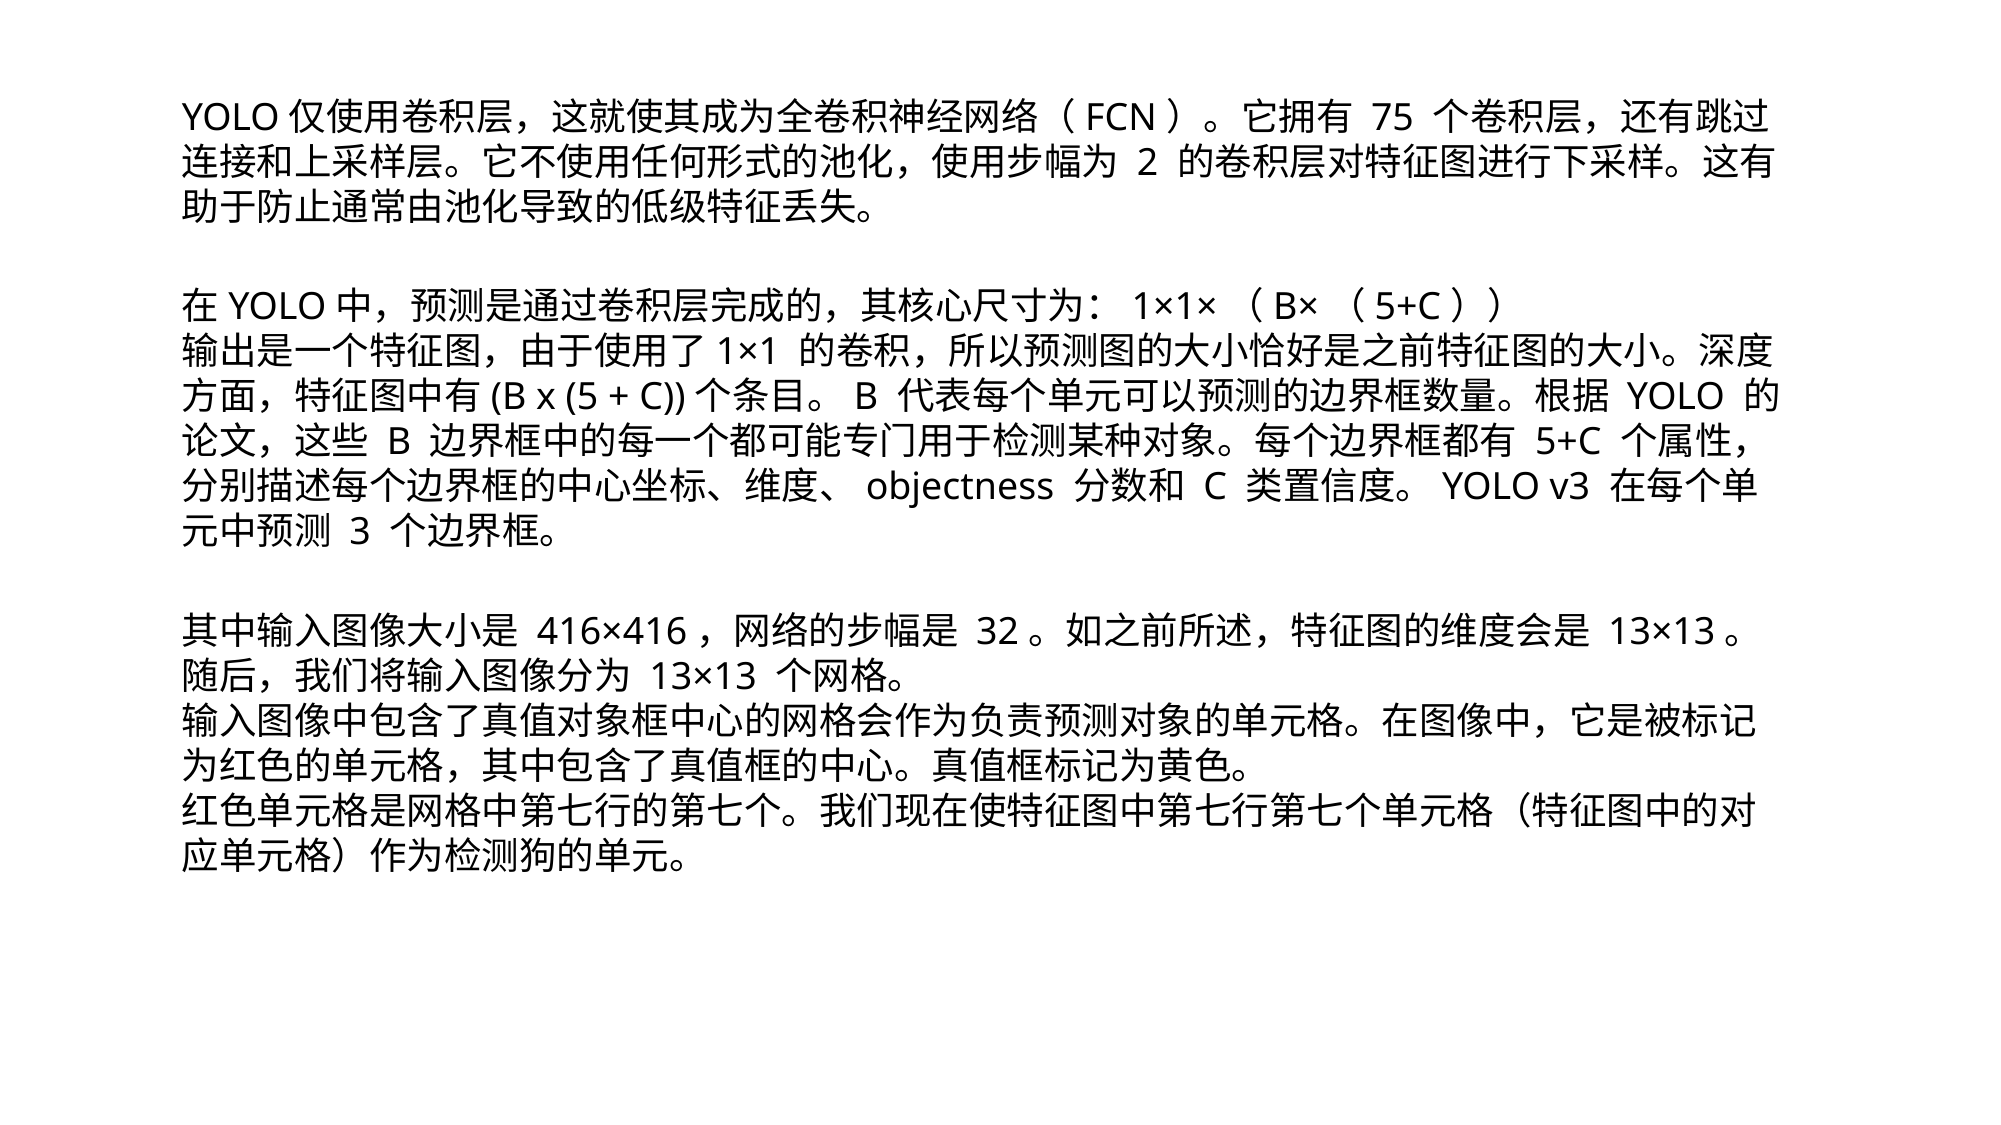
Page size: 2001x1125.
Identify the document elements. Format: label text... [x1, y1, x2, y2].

text_box 在YOLO中，预测是通过卷积层完成的，其核心尺寸为：1×1×（B×（5+C）） 输出是一个特征图，由于使用了1×1 的卷积，所以预测图的大小恰好是之前特征图的大小。深度方面，特征图中有(B x (5 + C))个条目。B 代表每个单元可以预测的边界框数量。根据 YOLO 的论文，这些 B 边界框中的每一个都可能专门用于检测某种对象。每个边界框都有 5+C 个属性，分别描述每个边界框的中心坐标、维度、objectness 分数和 C 类置信度。YOLO v3 在每个单元中预测 3 个边界框。 [167, 274, 1799, 560]
text_box YOLO仅使用卷积层，这就使其成为全卷积神经网络（FCN）。它拥有 75 个卷积层，还有跳过连接和上采样层。它不使用任何形式的池化，使用步幅为 2 的卷积层对特征图进行下采样。这有助于防止通常由池化导致的低级特征丢失。 [167, 86, 1799, 236]
text_box 其中输入图像大小是 416×416，网络的步幅是 32。如之前所述，特征图的维度会是 13×13。随后，我们将输入图像分为 13×13 个网格。 输入图像中包含了真值对象框中心的网格会作为负责预测对象的单元格。在图像中，它是被标记为红色的单元格，其中包含了真值框的中心。真值框标记为黄色。 红色单元格是网格中第七行的第七个。我们现在使特征图中第七行第七个单元格（特征图中的对应单元格）作为检测狗的单元。 [167, 599, 1799, 885]
